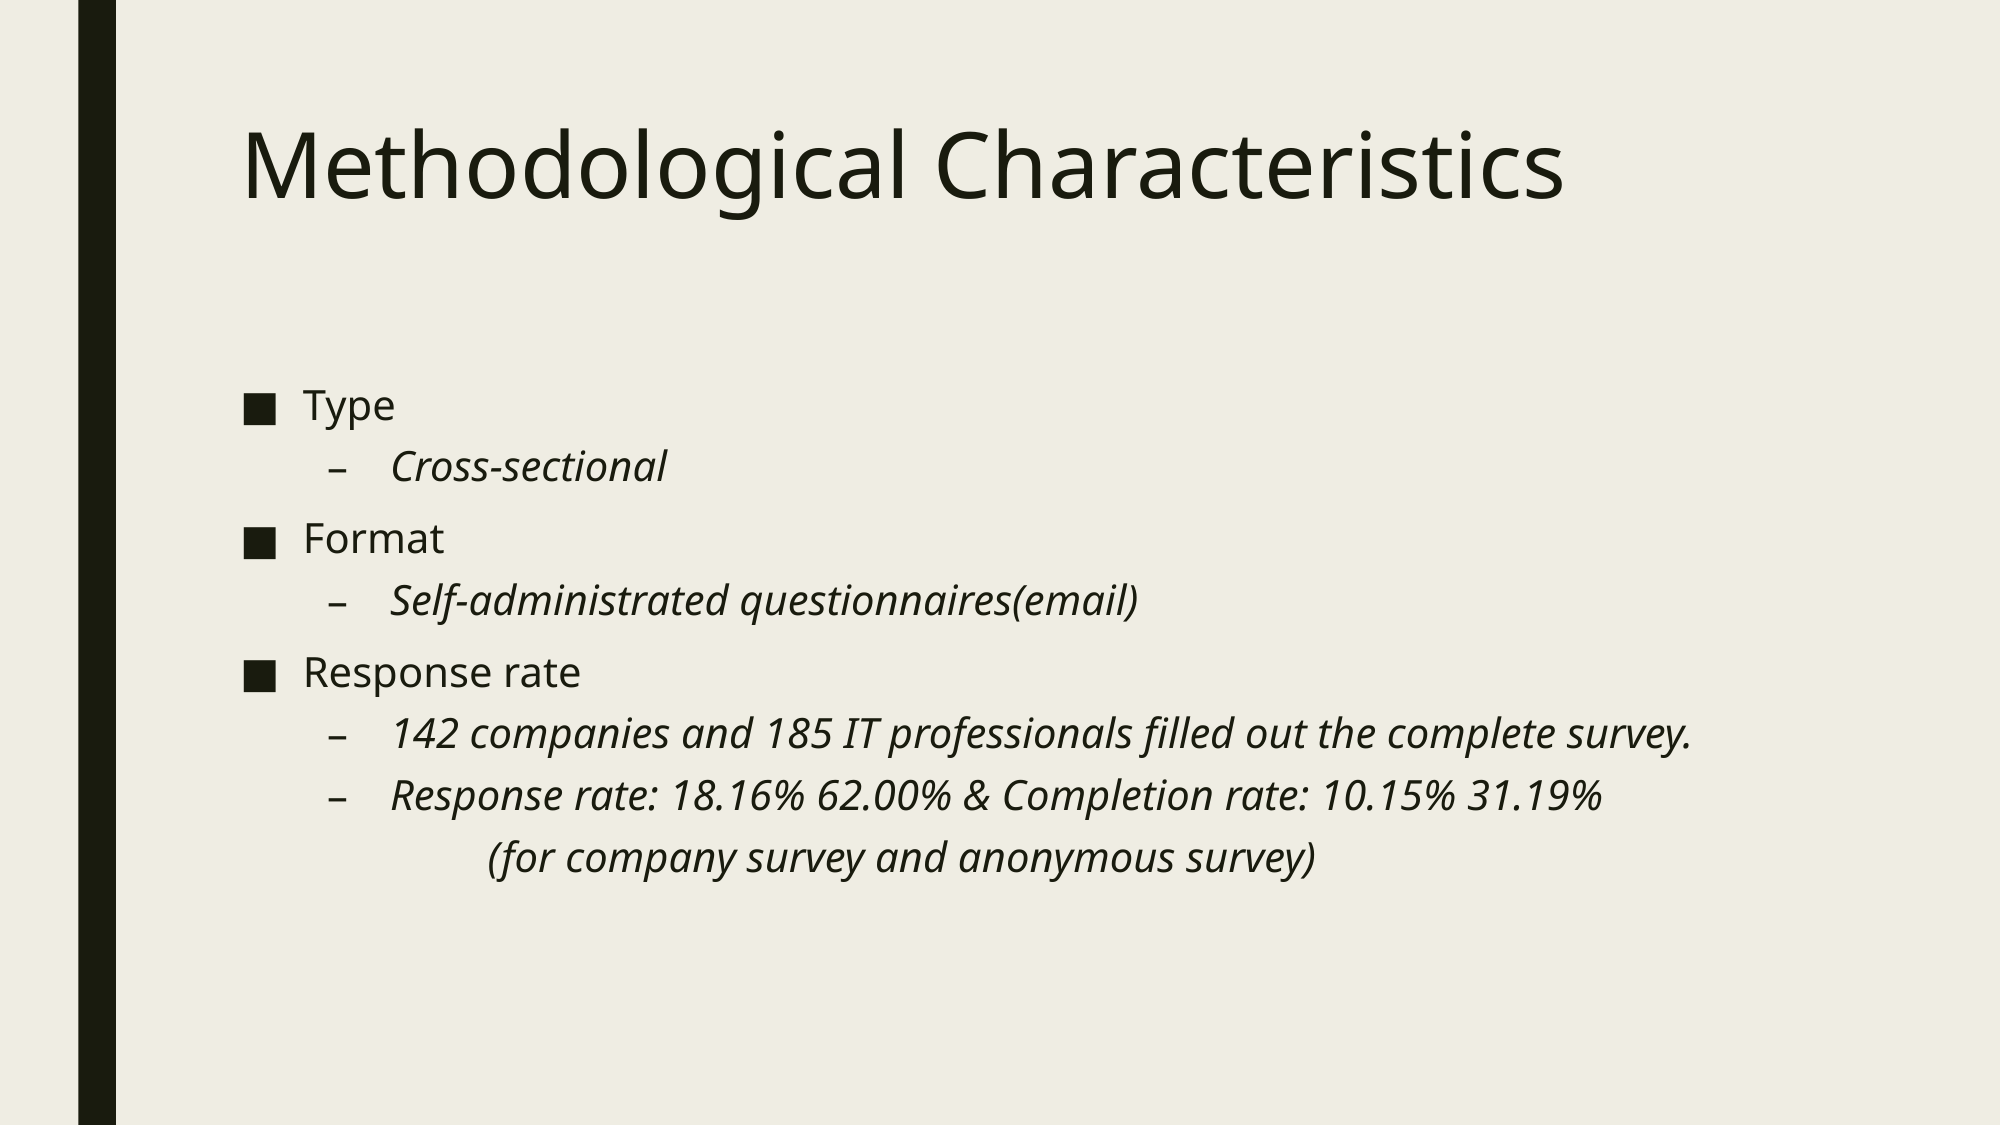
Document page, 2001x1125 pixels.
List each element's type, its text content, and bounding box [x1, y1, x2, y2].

list Type Cross-sectional Format Self-administrated questionnaires(email) Response rate 142 companies and 185 IT professionals filled out the complete survey. Response rate: 18.16% 62.00% & Completion rate: 10.15% 31.19% (for company survey and anonymous survey) [225, 375, 1800, 963]
title Methodological Characteristics [225, 112, 1800, 357]
